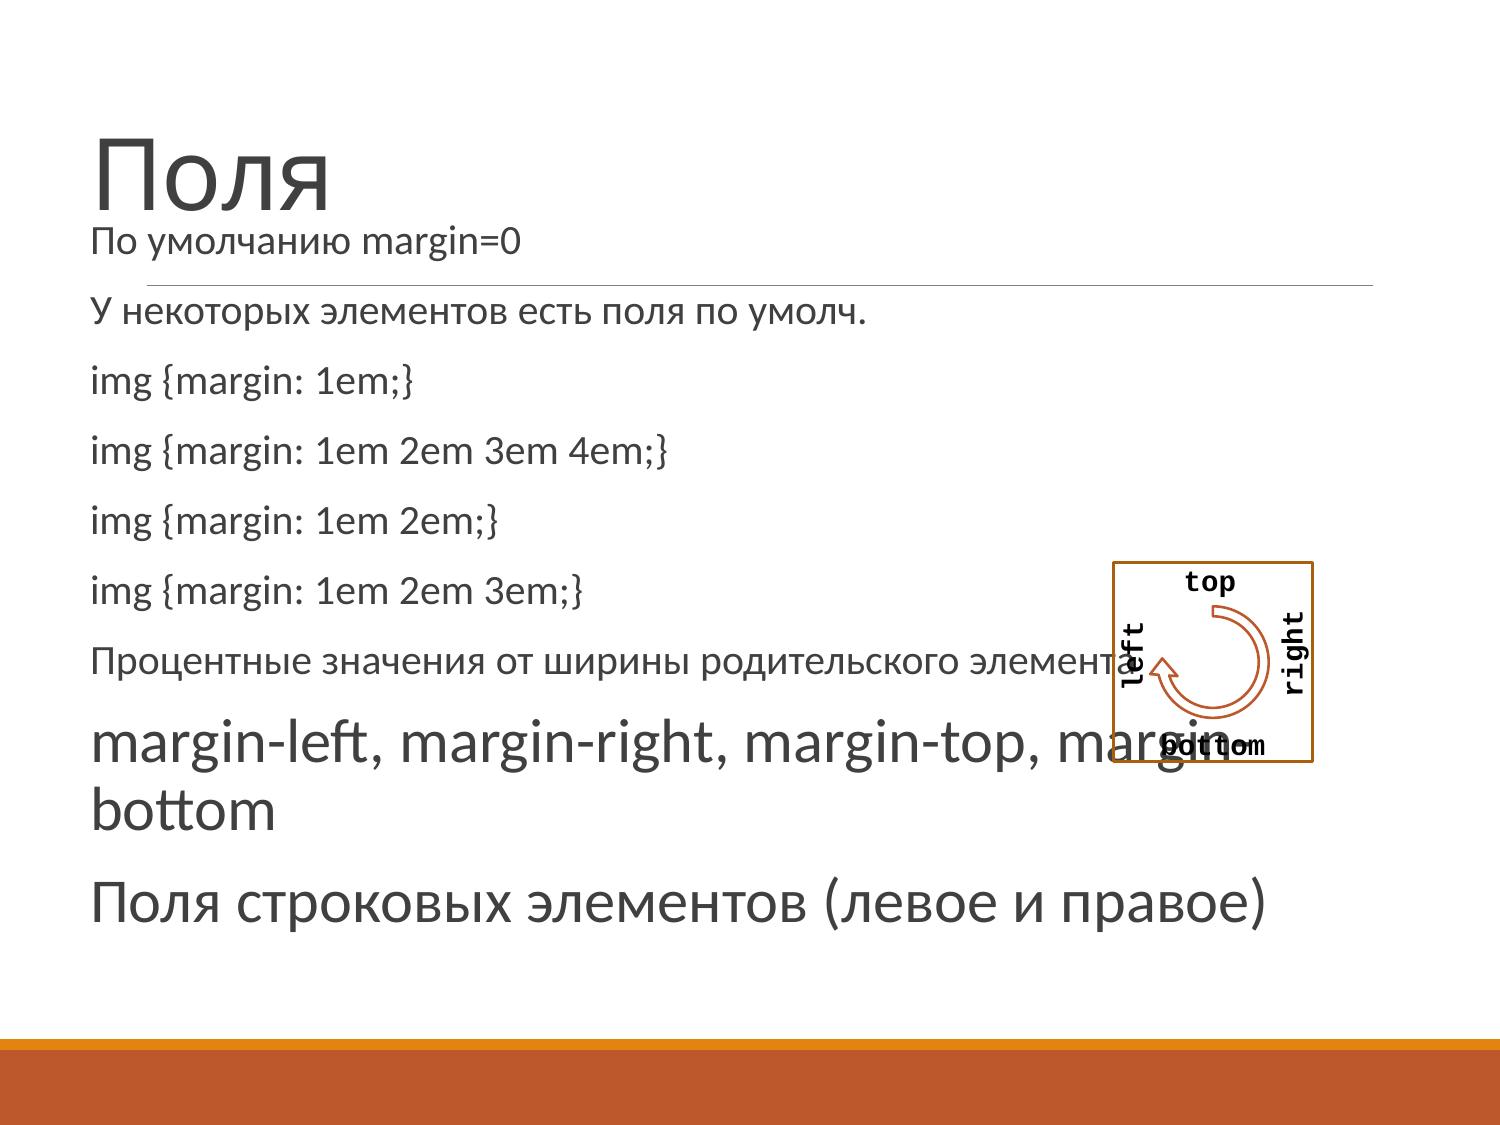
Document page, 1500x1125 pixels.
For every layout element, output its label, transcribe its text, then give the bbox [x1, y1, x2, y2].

text_box [1112, 561, 1314, 763]
text_box [1149, 605, 1270, 720]
title Поля [75, 0, 1313, 210]
text_box bottom [1160, 726, 1266, 762]
text_box left [1113, 609, 1149, 692]
list По умолчанию margin=0 У некоторых элементов есть поля по умолч. img {margin: 1em;} img {margin: 1em 2em 3em 4em;} img {margin: 1em 2em;} img {margin: 1em 2em 3em;} Процентные значения от ширины родительского элемента margin-left, margin-right, margin-top, margin-bottom Поля строковых элементов (левое и правое) [75, 210, 1425, 1043]
text_box right [1273, 609, 1309, 698]
text_box top [1183, 562, 1237, 598]
